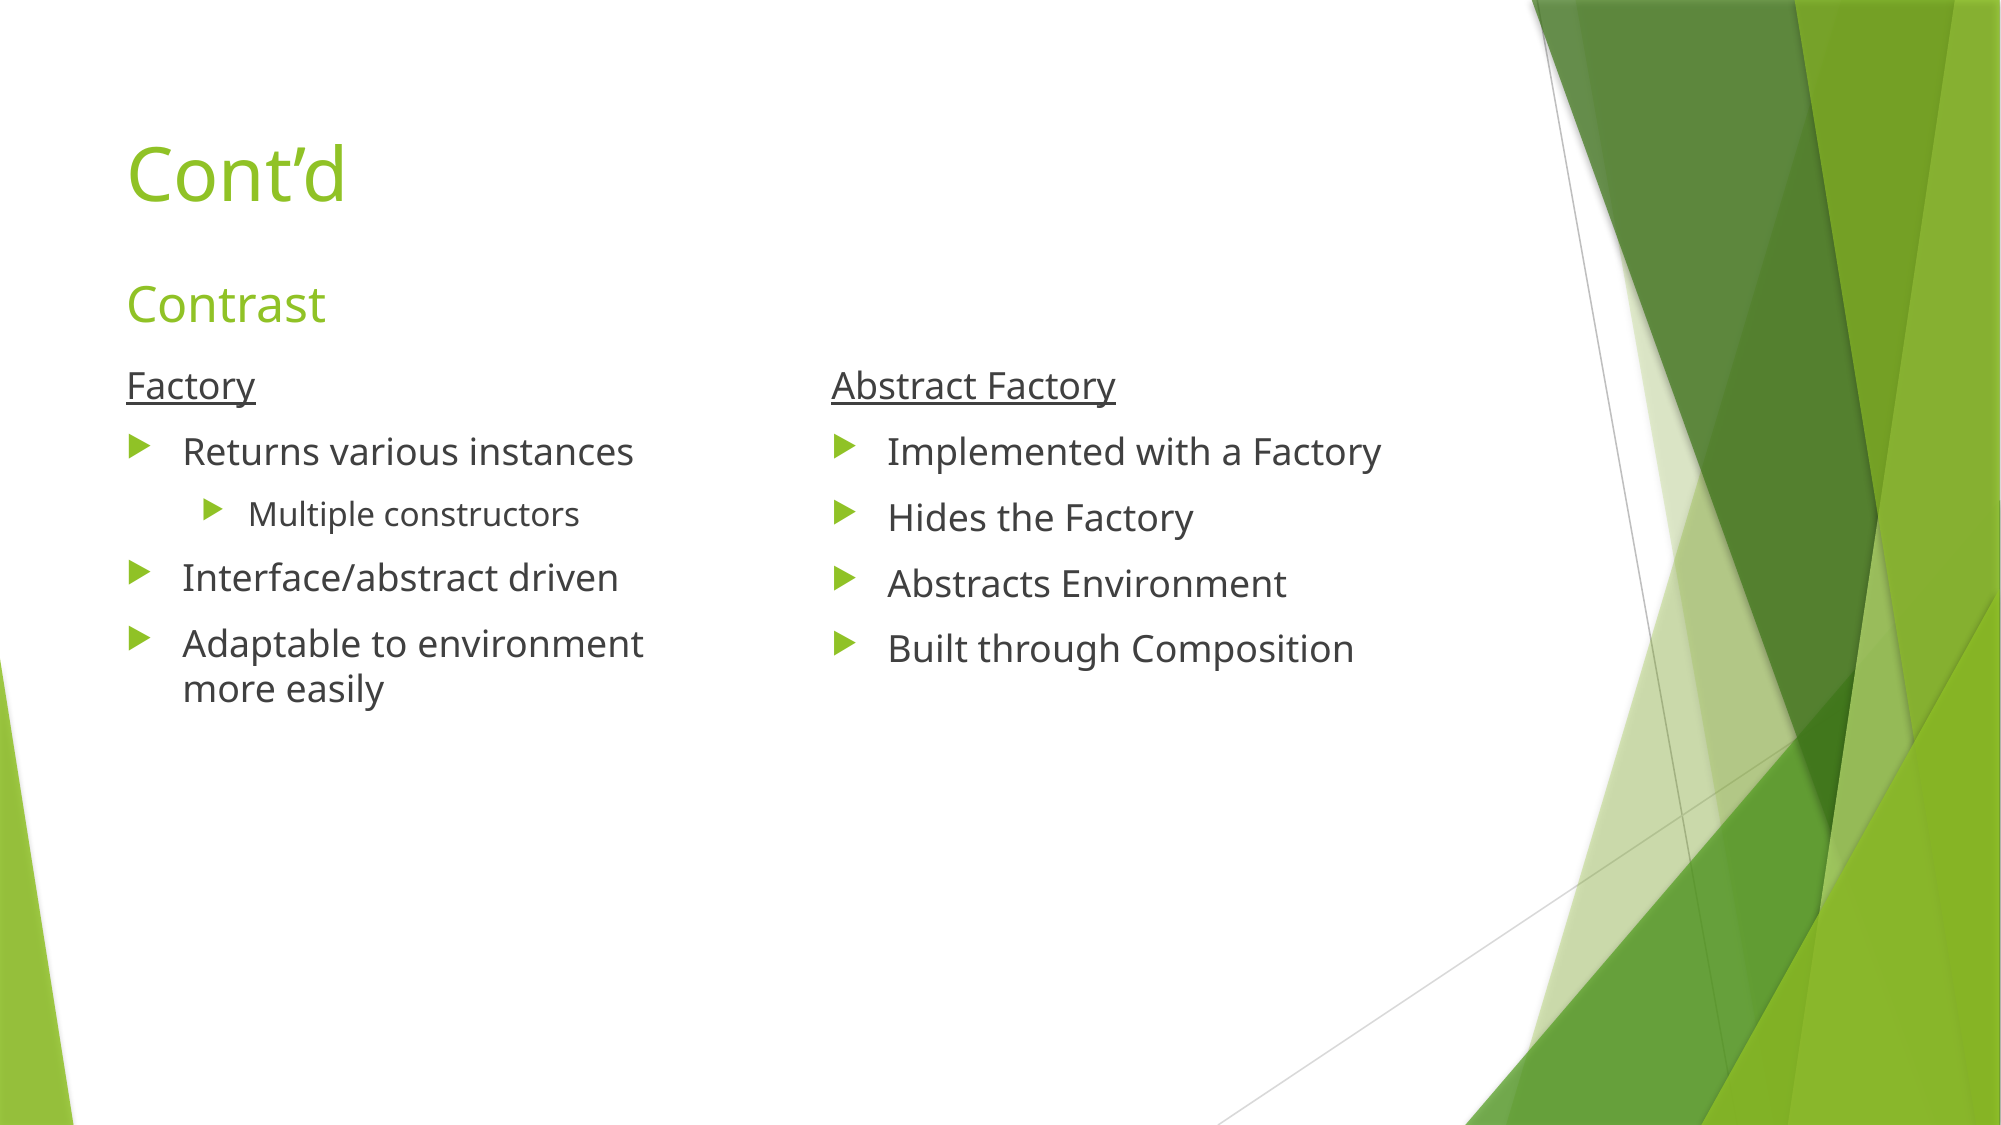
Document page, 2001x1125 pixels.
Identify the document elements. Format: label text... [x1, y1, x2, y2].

text_box Abstract Factory Implemented with a Factory Hides the Factory Abstracts Environment Built through Composition [816, 354, 1467, 1015]
title Cont’d [111, 118, 1522, 264]
text_box Contrast [111, 264, 1522, 482]
list Factory Returns various instances Multiple constructors Interface/abstract driven Adaptable to environment more easily [111, 482, 688, 1015]
